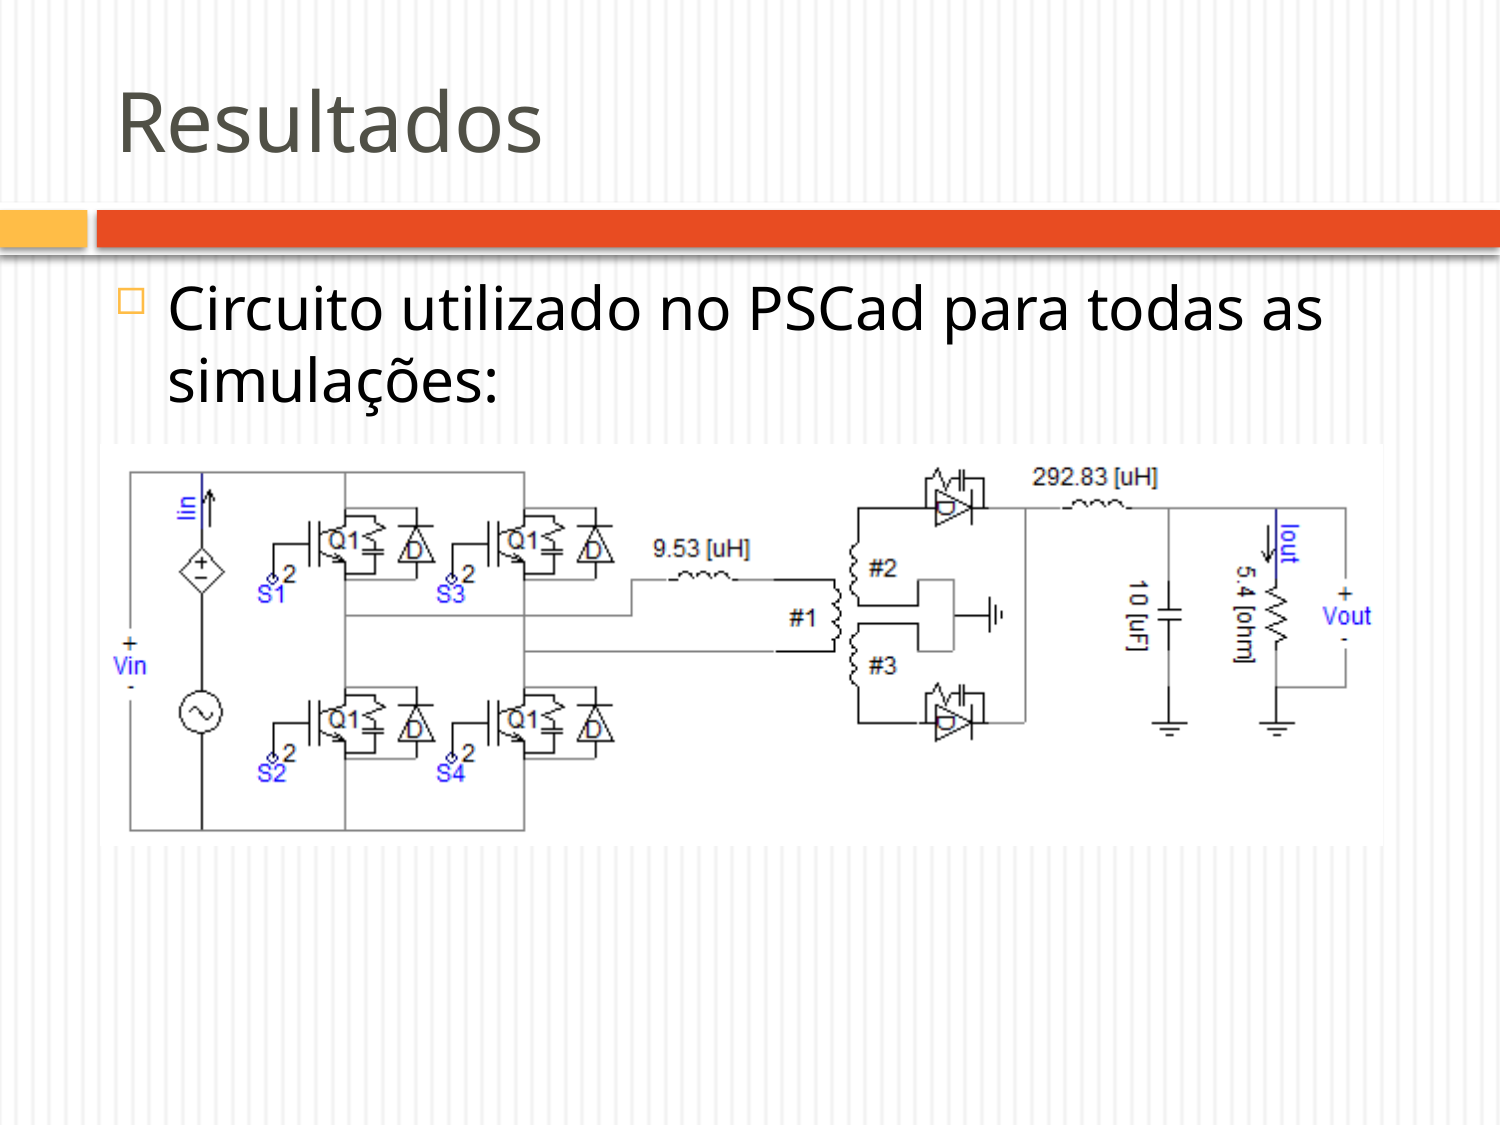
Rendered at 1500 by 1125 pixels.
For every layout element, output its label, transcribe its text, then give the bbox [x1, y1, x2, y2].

picture [100, 444, 1384, 847]
title Resultados [100, 37, 1438, 200]
list Circuito utilizado no PSCad para todas as simulações: [100, 262, 1438, 1000]
